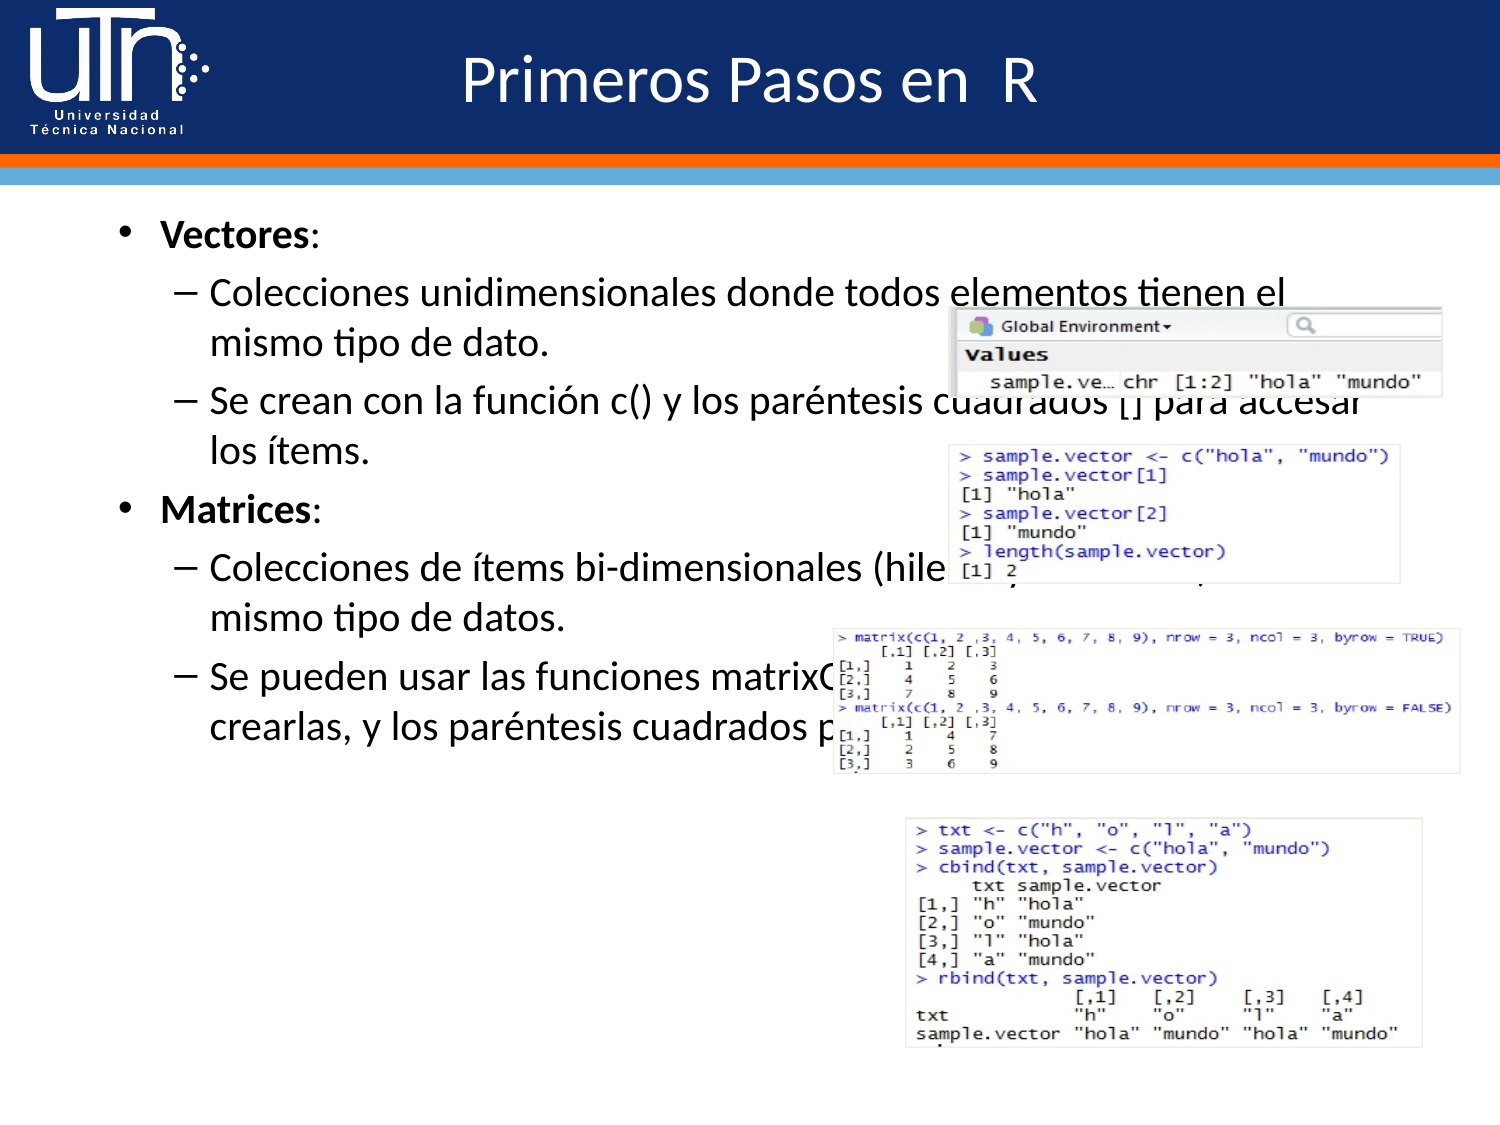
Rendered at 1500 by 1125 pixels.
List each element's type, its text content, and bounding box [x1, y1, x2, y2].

picture [948, 444, 1401, 584]
picture [833, 628, 1461, 774]
list Vectores: Colecciones unidimensionales donde todos elementos tienen el mismo tipo de dato. Se crean con la función c() y los paréntesis cuadrados [] para accesar los ítems. Matrices: Colecciones de ítems bi-dimensionales (hileras y columnas) del mismo tipo de datos. Se pueden usar las funciones matrixQ, cbindQ o rbindO para crearlas, y los paréntesis cuadrados para accesarlas. [103, 198, 1397, 1012]
title Primeros Pasos en R [0, 0, 1500, 154]
picture [948, 306, 1443, 398]
picture [904, 817, 1423, 1048]
